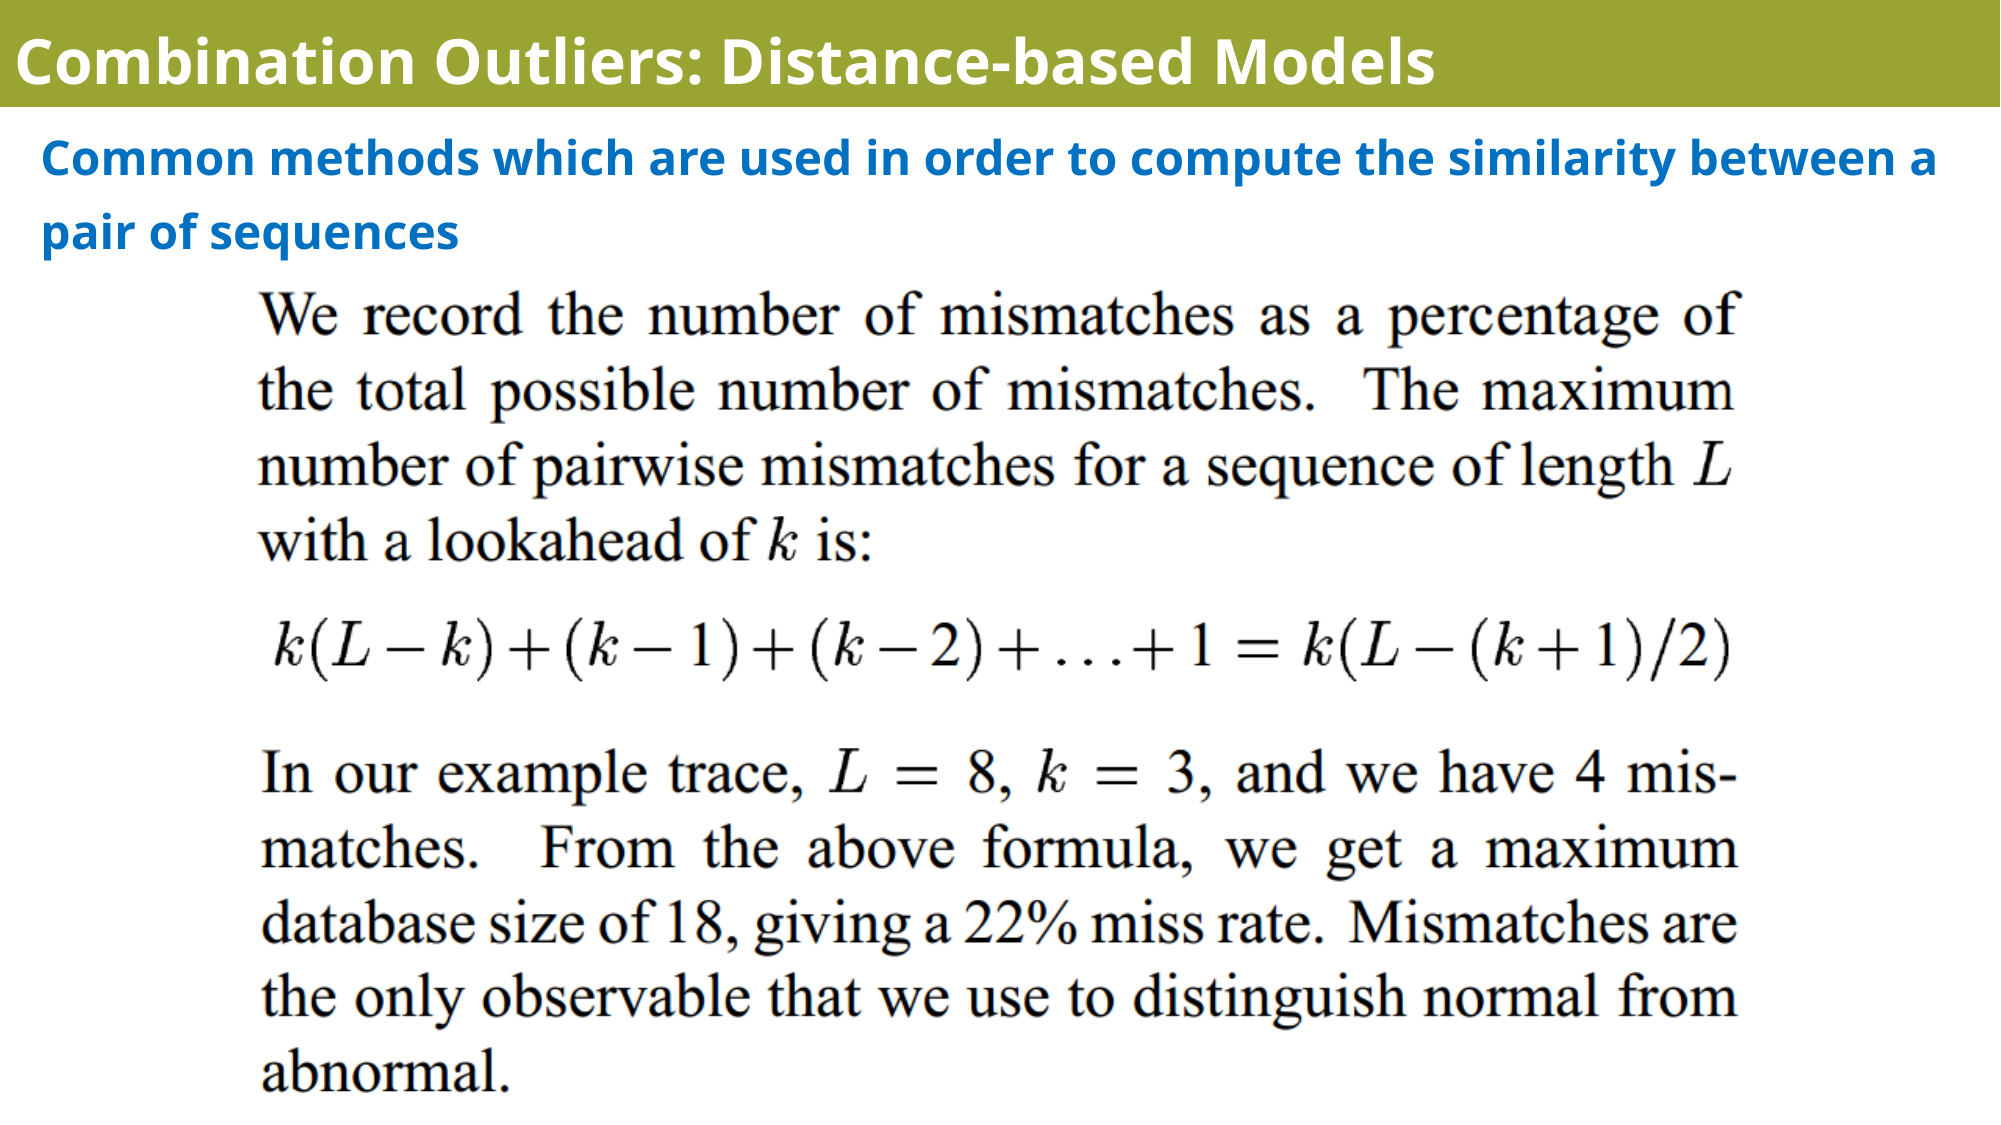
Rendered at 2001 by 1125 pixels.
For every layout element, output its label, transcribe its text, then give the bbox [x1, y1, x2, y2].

text_box Common methods which are used in order to compute the similarity between a pair of sequences [25, 102, 1975, 420]
picture [248, 736, 1750, 1105]
picture [265, 607, 1735, 699]
list Combination Outliers: Distance-based Models [0, 23, 1498, 84]
picture [249, 278, 1750, 570]
